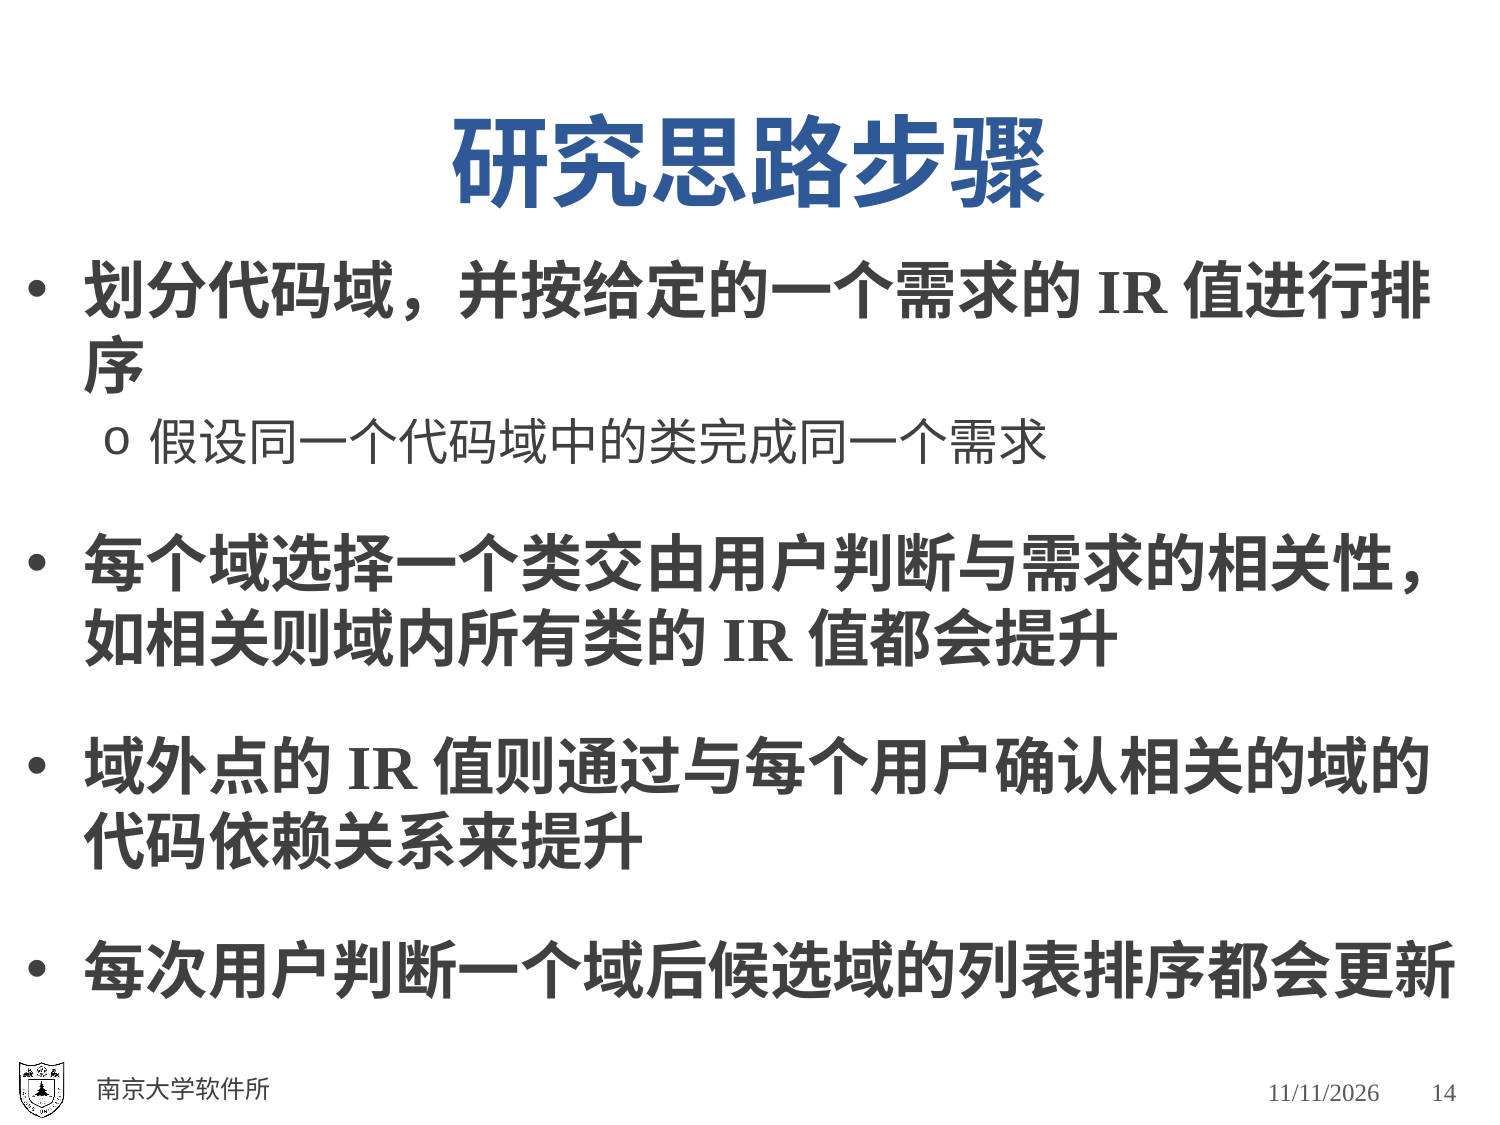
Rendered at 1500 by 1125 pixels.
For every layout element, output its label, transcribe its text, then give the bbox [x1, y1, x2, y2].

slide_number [1045, 1061, 1388, 1121]
footer 南京大学软件所 [88, 1058, 757, 1119]
list 划分代码域，并按给定的一个需求的IR值进行排序 假设同一个代码域中的类完成同一个需求 每个域选择一个类交由用户判断与需求的相关性，如相关则域内所有类的IR值都会提升 域外点的IR值则通过与每个用户确认相关的域的代码依赖关系来提升 每次用户判断一个域后候选域的列表排序都会更新 [11, 243, 1483, 1035]
slide_number 14 [1426, 1061, 1495, 1121]
title 研究思路步骤 [75, 54, 1425, 228]
picture [17, 1061, 65, 1118]
